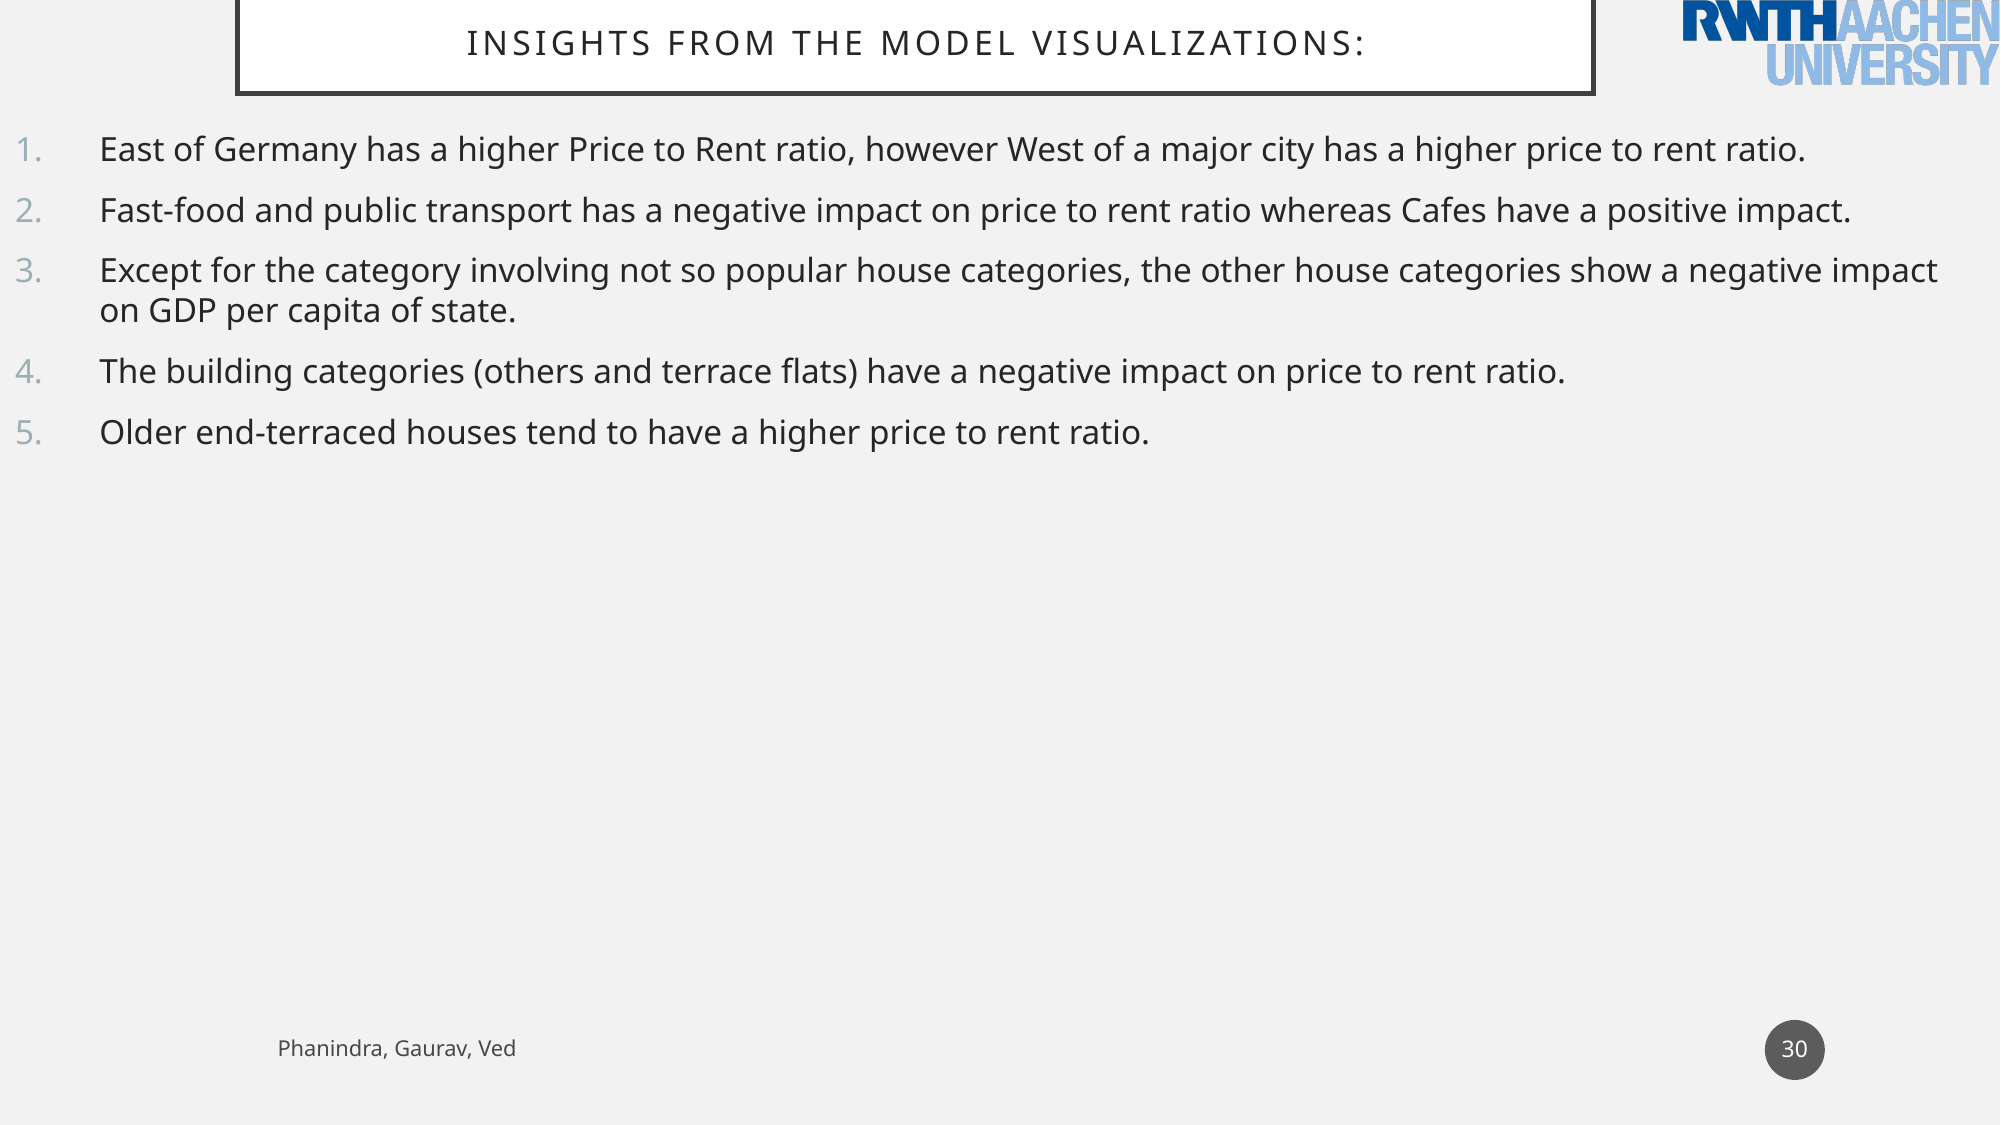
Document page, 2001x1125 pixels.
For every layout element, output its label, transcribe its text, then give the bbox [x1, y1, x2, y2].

slide_number 30 [1764, 1019, 1825, 1080]
picture [1682, 0, 2000, 86]
list East of Germany has a higher Price to Rent ratio, however West of a major city has a higher price to rent ratio. Fast-food and public transport has a negative impact on price to rent ratio whereas Cafes have a positive impact. Except for the category involving not so popular house categories, the other house categories show a negative impact on GDP per capita of state. The building categories (others and terrace flats) have a negative impact on price to rent ratio. Older end-terraced houses tend to have a higher price to rent ratio. [0, 120, 2000, 902]
title Insights from the Model Visualizations: [235, 0, 1596, 96]
footer Phanindra, Gaurav, Ved [262, 1023, 1231, 1076]
